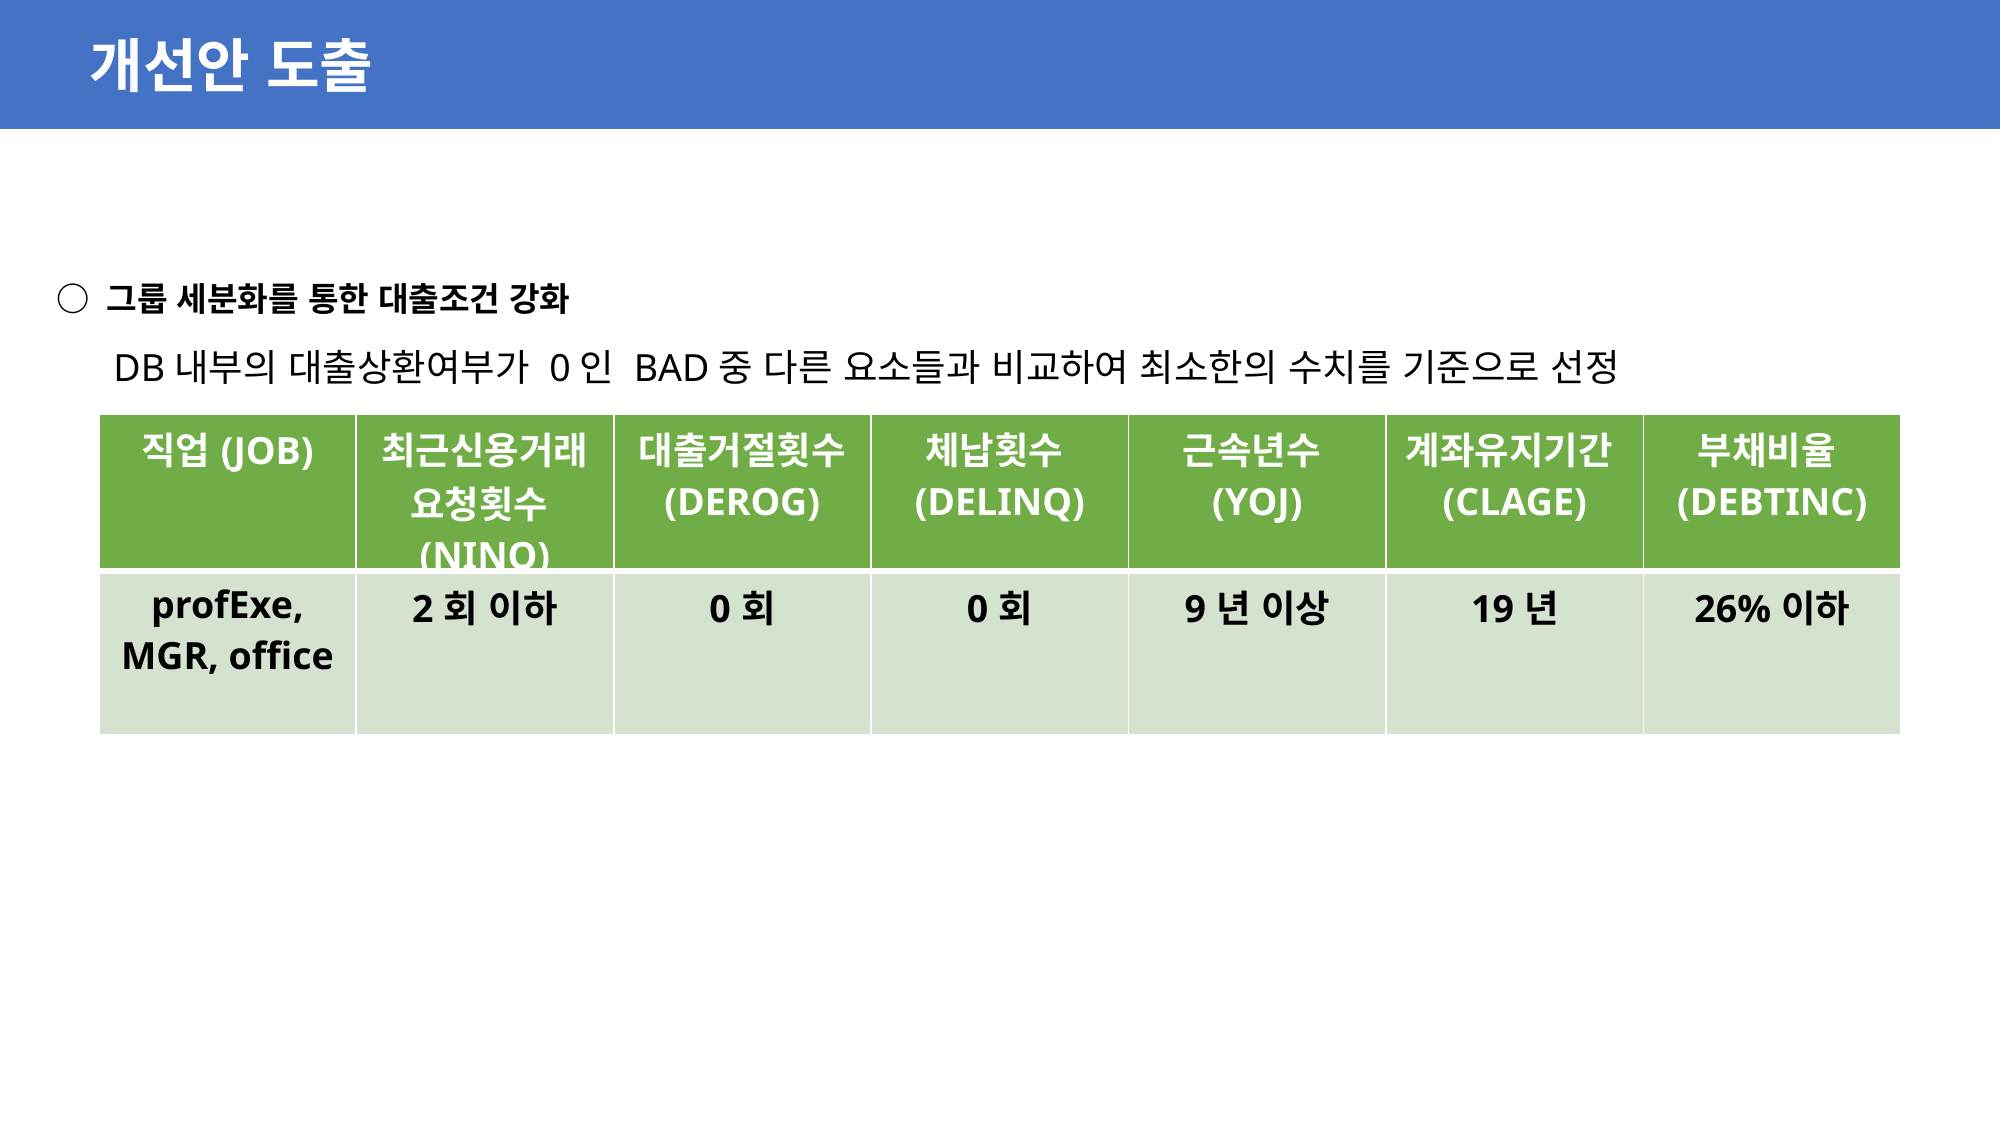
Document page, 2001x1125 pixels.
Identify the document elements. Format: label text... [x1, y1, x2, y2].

table_header 체납횟수(DELINQ) [872, 415, 1128, 568]
text_box [0, 0, 2000, 130]
table_cell 9년 이상 [1129, 574, 1385, 734]
table_cell 26%이하 [1644, 574, 1900, 734]
text_box 개선안 도출 [74, 21, 1028, 107]
table_header 대출거절횟수 (DEROG) [615, 415, 870, 568]
table_cell 0회 [872, 574, 1128, 734]
text_box DB내부의 대출상환여부가 0인 BAD중 다른 요소들과 비교하여 최소한의 수치를 기준으로 선정 [98, 337, 1826, 397]
table_header 계좌유지기간(CLAGE) [1387, 415, 1643, 568]
table_cell 0회 [615, 574, 870, 734]
table_cell 19년 [1387, 574, 1643, 734]
table_header 근속년수(YOJ) [1129, 415, 1385, 568]
table_header 부채비율(DEBTINC) [1644, 415, 1900, 568]
table_cell 2회 이하 [357, 574, 613, 734]
table_header 직업(JOB) [100, 415, 355, 568]
text_box ○ 그룹 세분화를 통한 대출조건 강화 [56, 278, 1588, 396]
table_header 최근신용거래요청횟수(NINQ) [357, 415, 613, 568]
table_cell profExe, MGR, office [100, 574, 355, 734]
